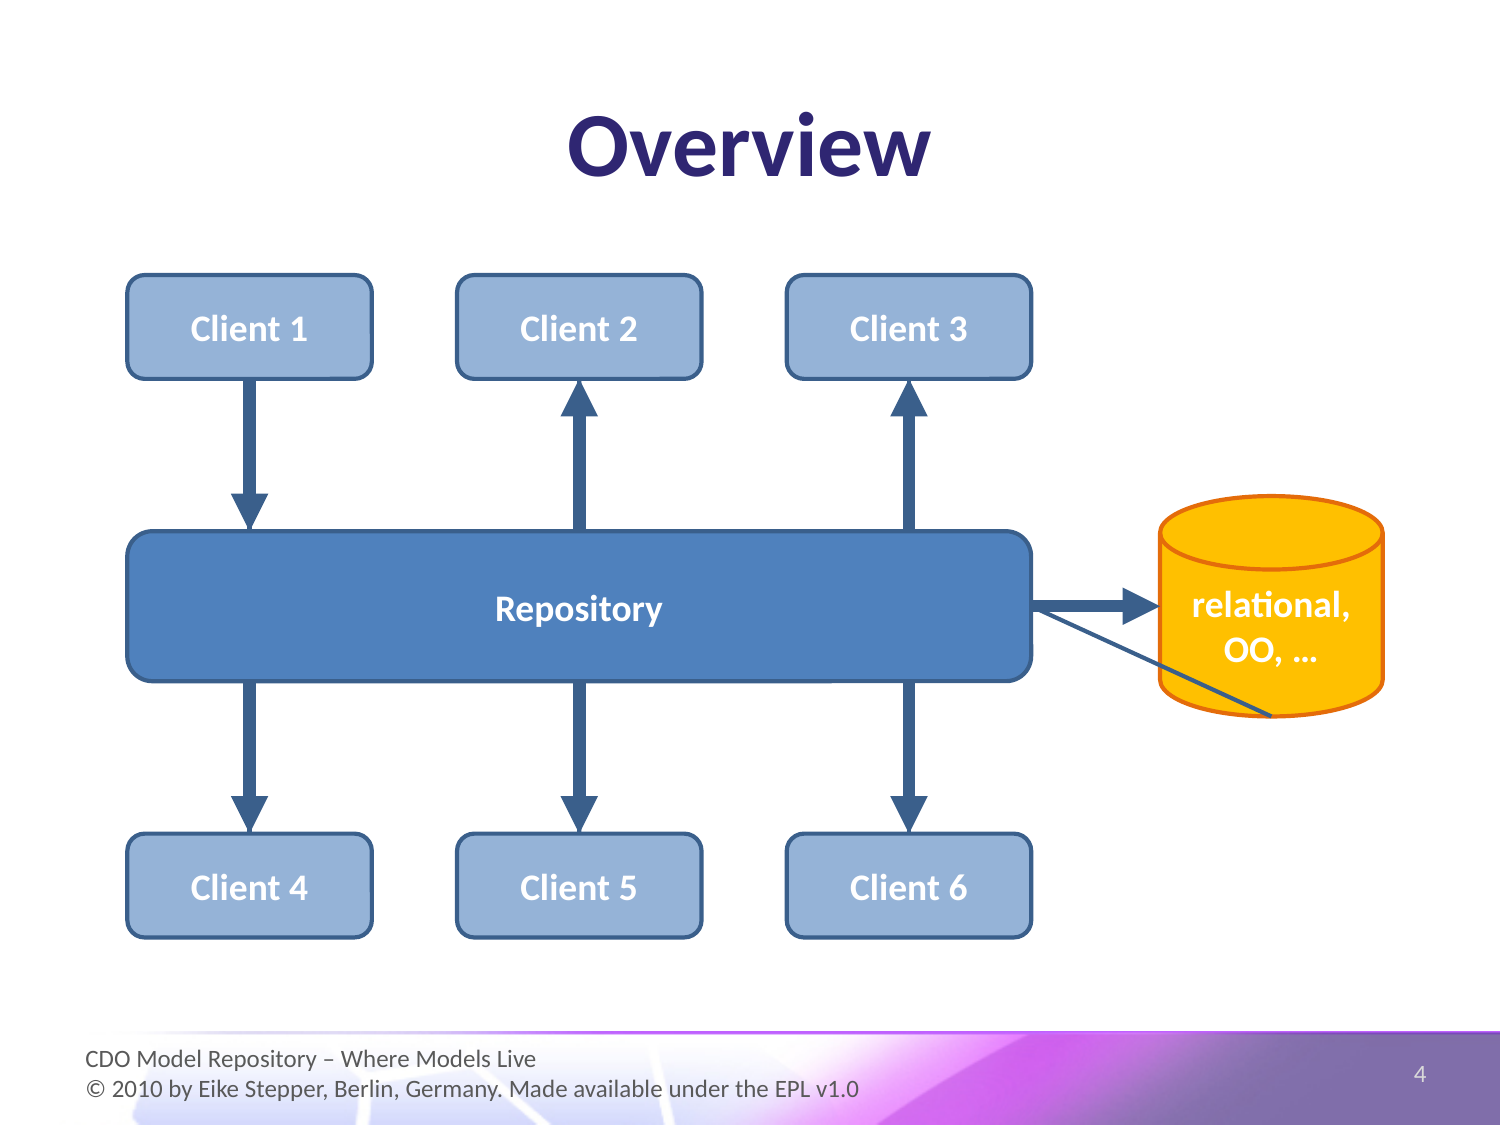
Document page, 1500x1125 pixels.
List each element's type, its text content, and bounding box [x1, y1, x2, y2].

slide_number 4 [1335, 1042, 1442, 1103]
text_box Client 5 [454, 831, 704, 940]
text_box Repository [125, 529, 1034, 684]
text_box relational, OO, … [1157, 493, 1385, 719]
footer CDO Model Repository – Where Models Live © 2010 by Eike Stepper, Berlin, Germany. Made available under the EPL v1.0 [70, 1042, 1325, 1103]
picture [0, 1031, 1500, 1125]
title Overview [70, 46, 1430, 233]
text_box Client 6 [784, 831, 1034, 940]
text_box Client 3 [784, 272, 1034, 381]
text_box Client 2 [454, 272, 704, 381]
text_box Client 4 [125, 831, 374, 940]
text_box Client 1 [125, 272, 374, 381]
